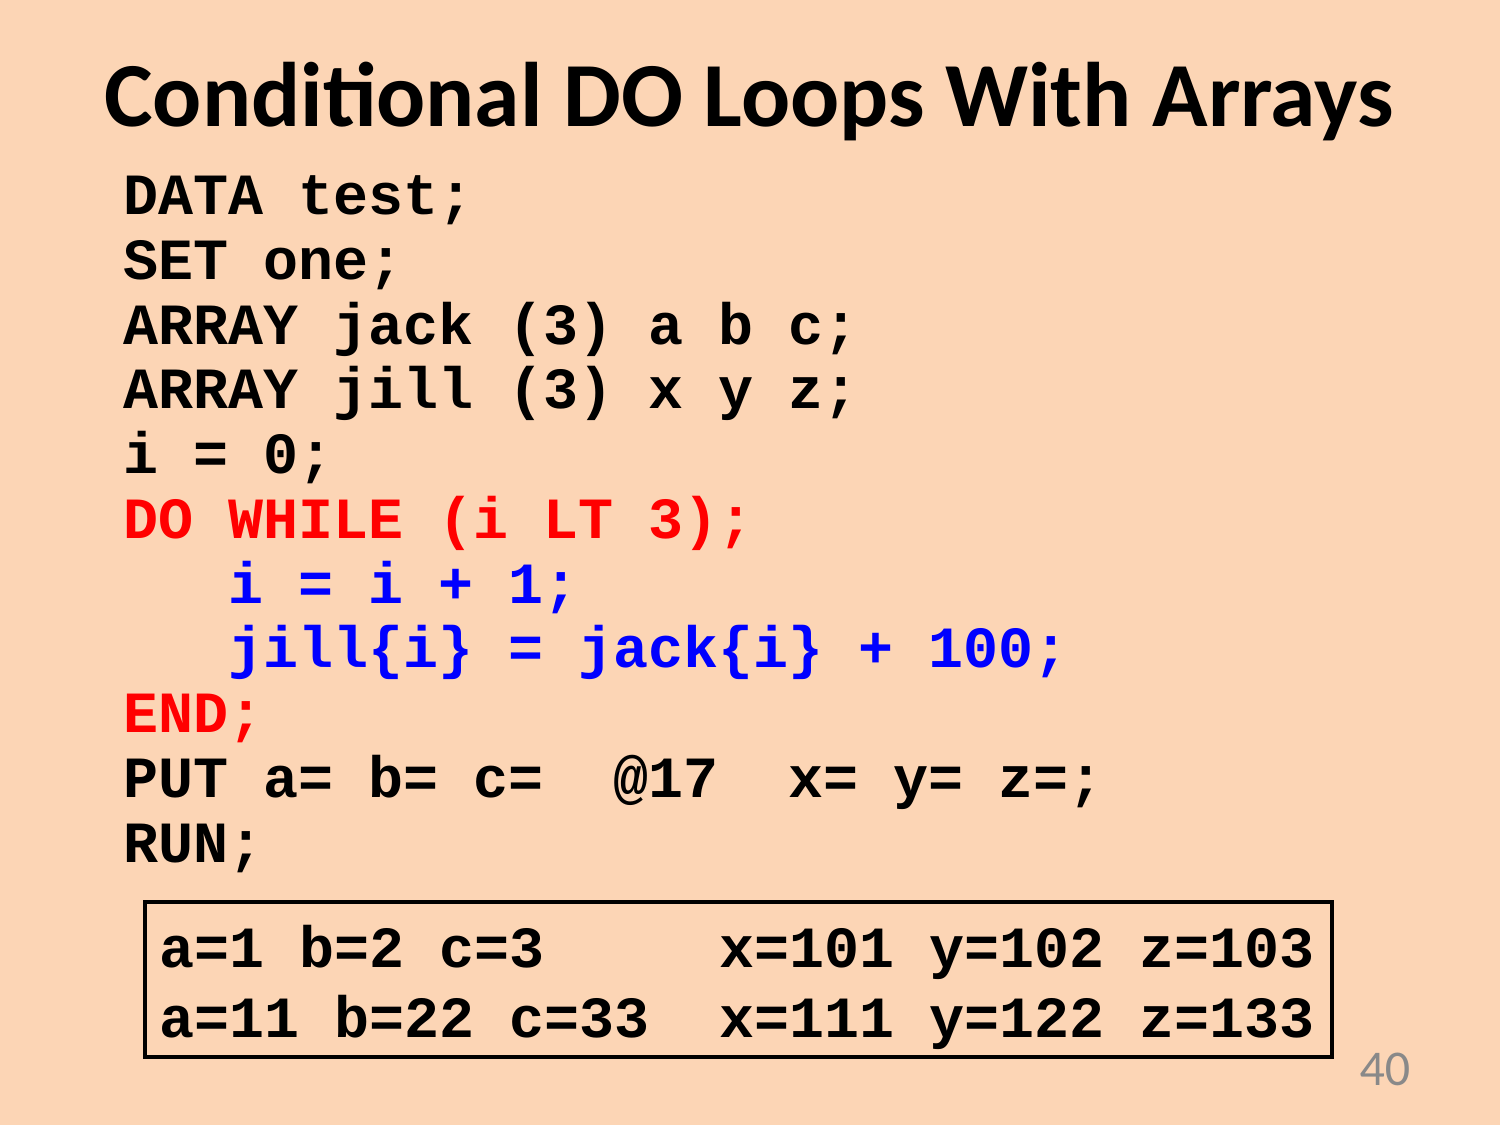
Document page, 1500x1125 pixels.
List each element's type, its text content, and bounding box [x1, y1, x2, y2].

text_box a=1 b=2 c=3 x=101 y=102 z=103 a=11 b=22 c=33 x=111 y=122 z=133 [144, 902, 1333, 1057]
list DATA test; SET one; ARRAY jack (3) a b c; ARRAY jill (3) x y z; i = 0; DO WHILE (i LT 3); i = i + 1; jill{i} = jack{i} + 100; END; PUT a= b= c= @17 x= y= z=; RUN; [108, 162, 1163, 888]
slide_number 40 [1074, 1035, 1425, 1096]
title Conditional DO Loops With Arrays [75, 24, 1425, 155]
